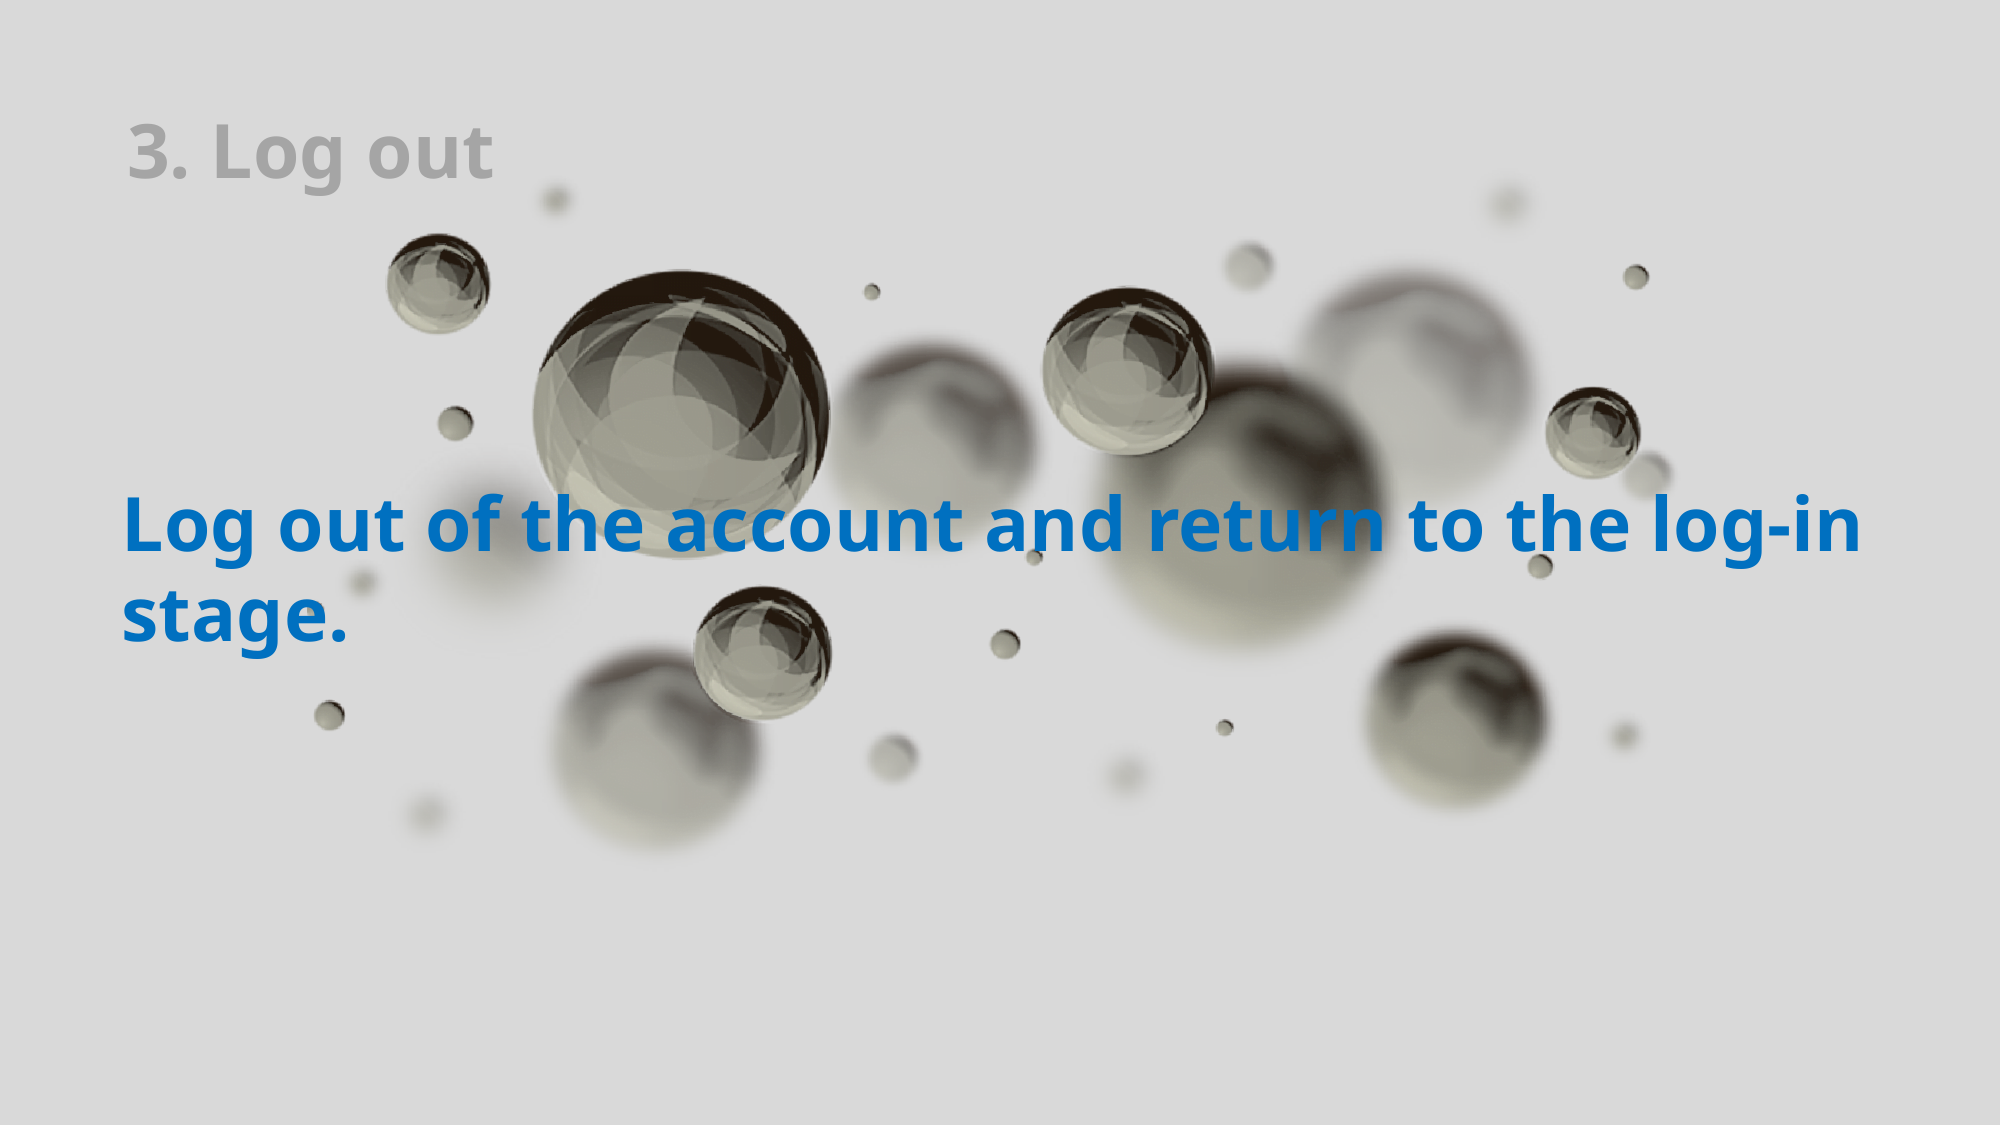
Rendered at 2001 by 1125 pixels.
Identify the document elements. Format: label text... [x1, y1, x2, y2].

text_box Log out of the account and return to the log-in stage. [107, 469, 305, 664]
picture [305, 149, 1695, 895]
text_box 3. Log out [112, 96, 530, 201]
text_box Log out of the account and return to the log-in stage. [1695, 469, 2000, 664]
